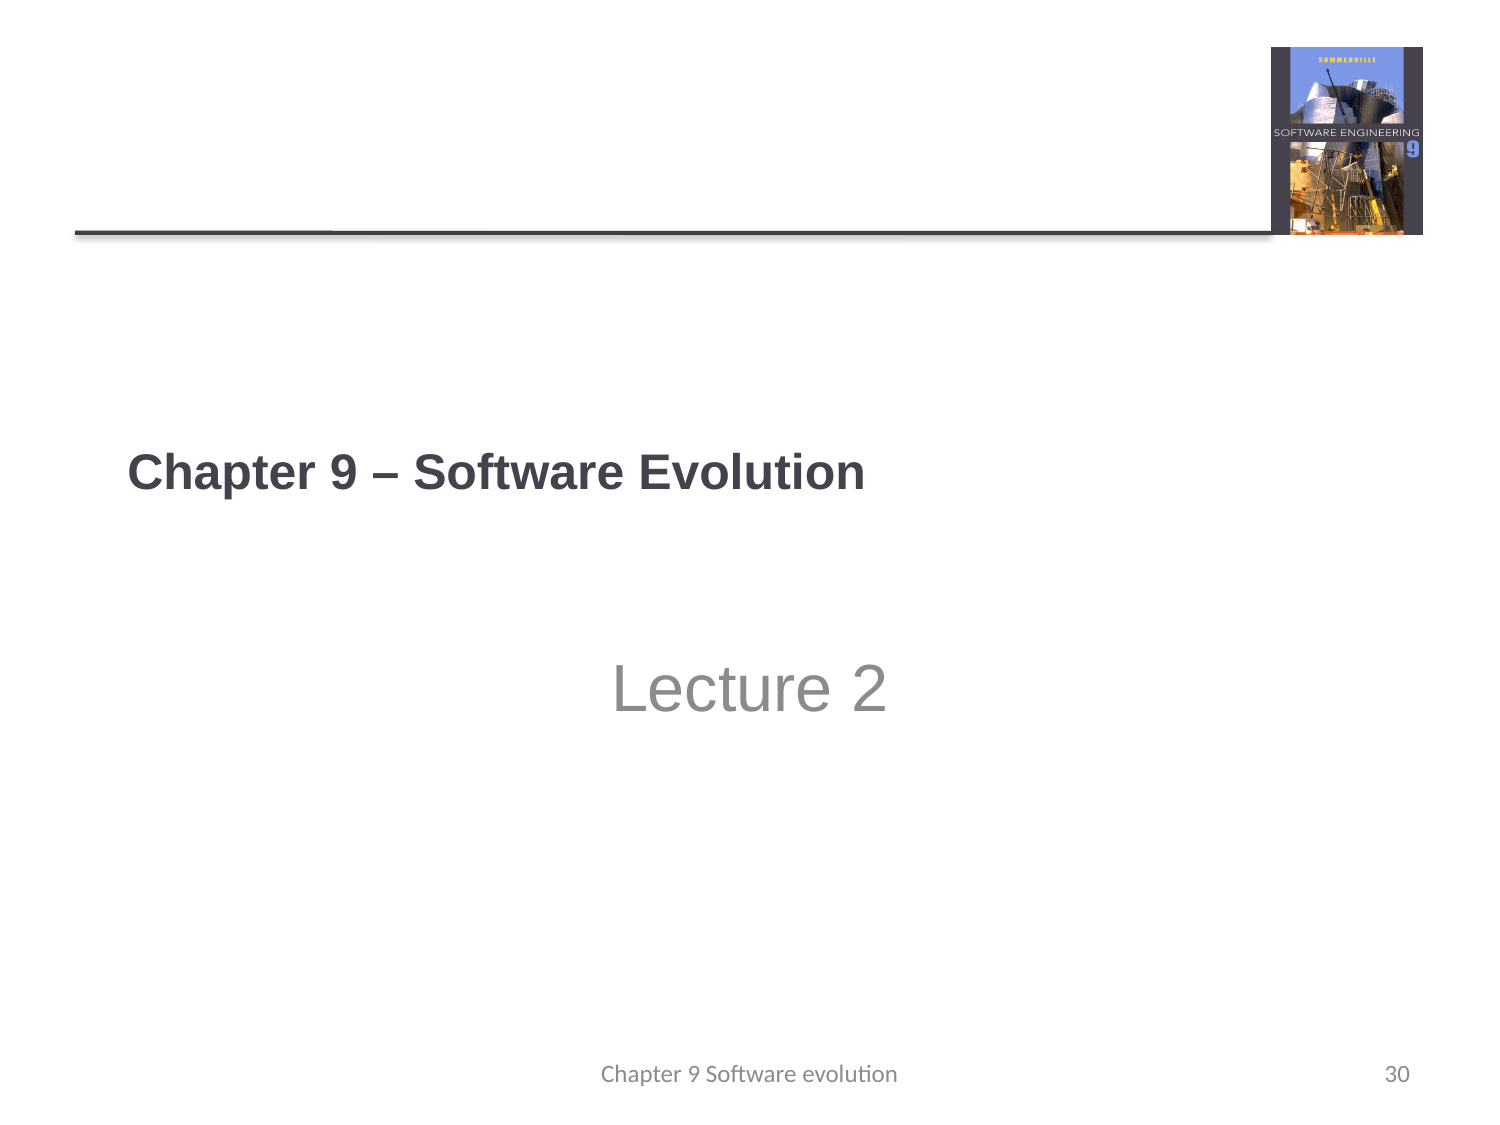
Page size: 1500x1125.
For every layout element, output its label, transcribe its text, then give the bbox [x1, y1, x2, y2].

text_box <number> [1074, 1042, 1425, 1103]
text_box Lecture 2 [224, 637, 1275, 925]
picture [1271, 47, 1423, 235]
text_box Chapter 9 Software evolution [512, 1042, 988, 1103]
text_box Chapter 9 – Software Evolution [112, 349, 1388, 591]
